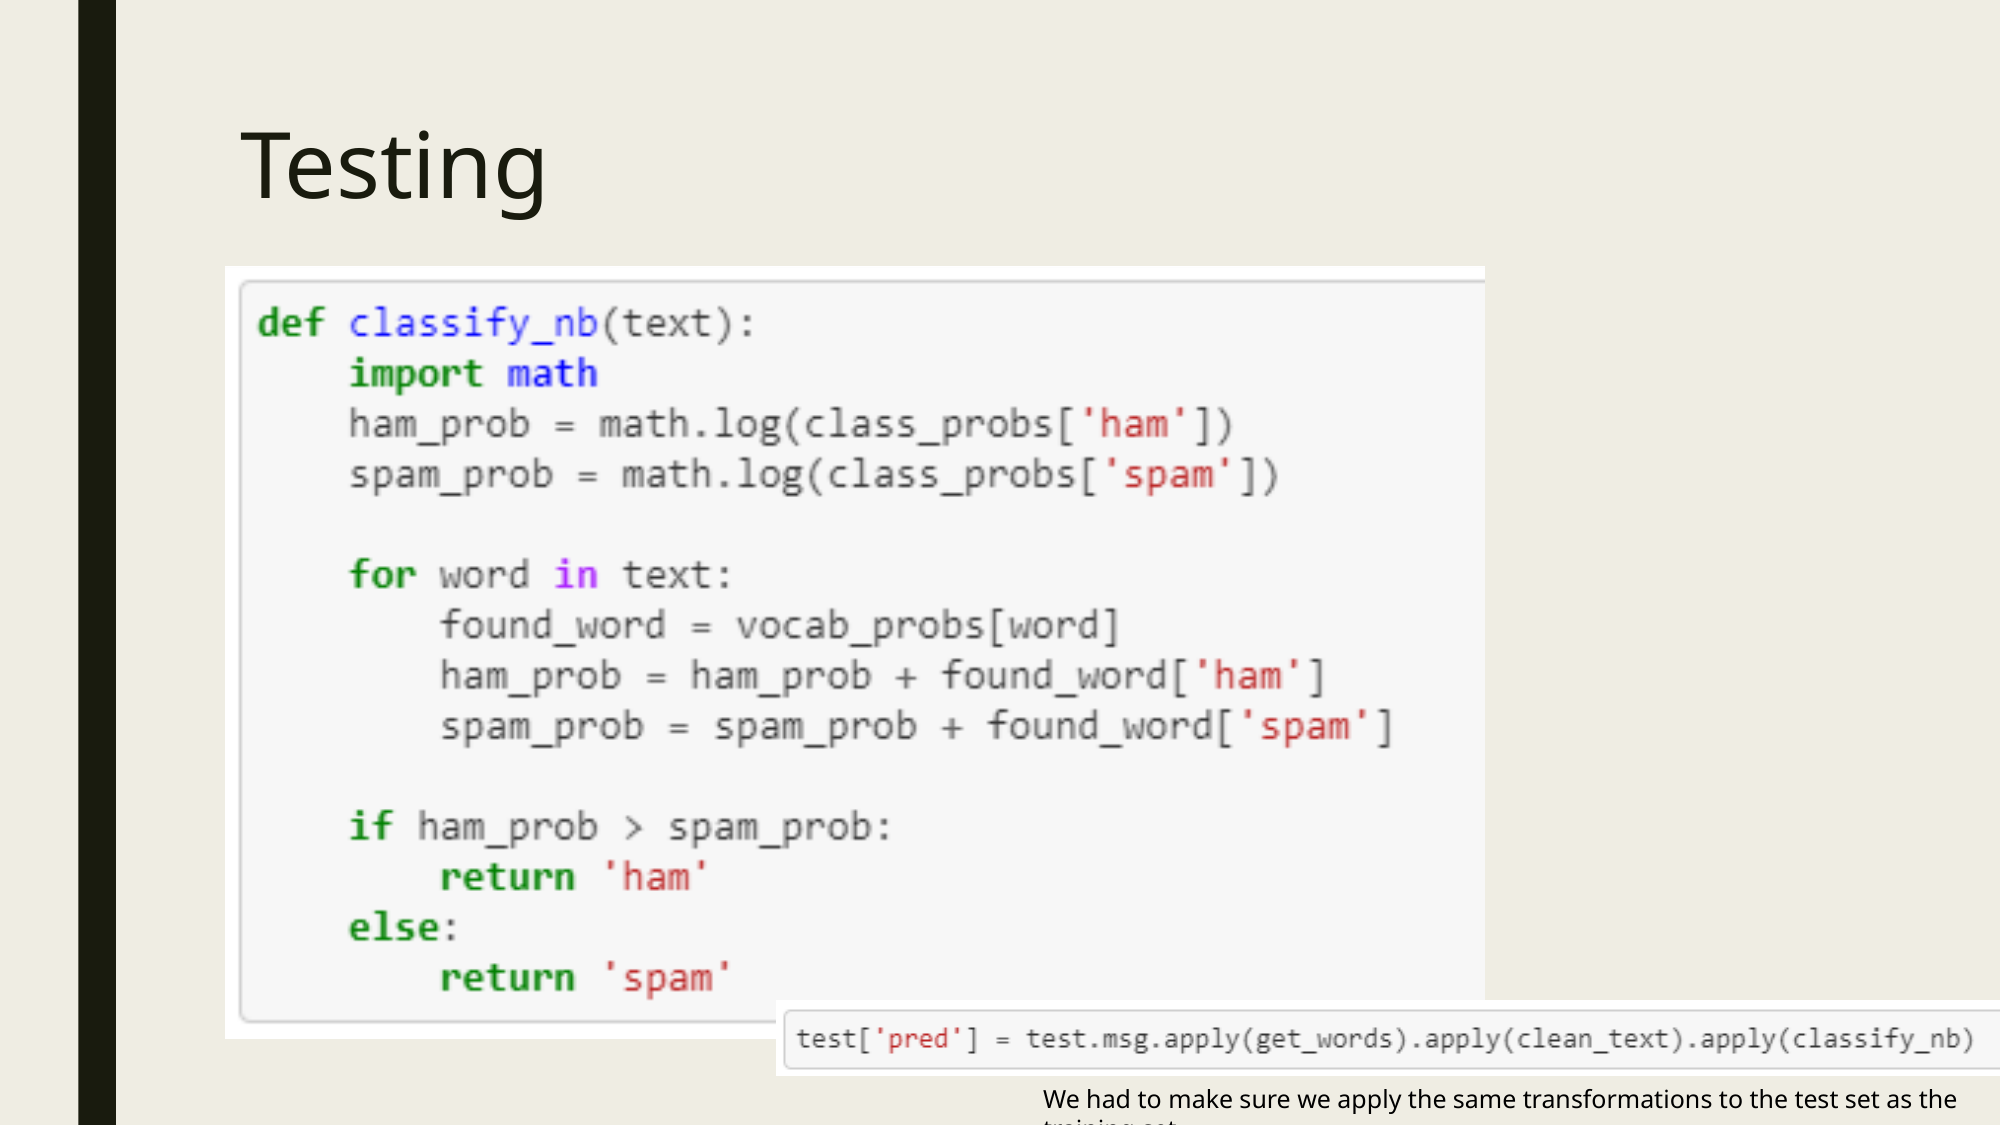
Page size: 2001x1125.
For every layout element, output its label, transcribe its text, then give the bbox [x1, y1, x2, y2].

picture [224, 266, 2000, 1076]
text_box We had to make sure we apply the same transformations to the test set as the training set [1028, 1076, 2000, 1125]
title Testing [225, 112, 1800, 357]
